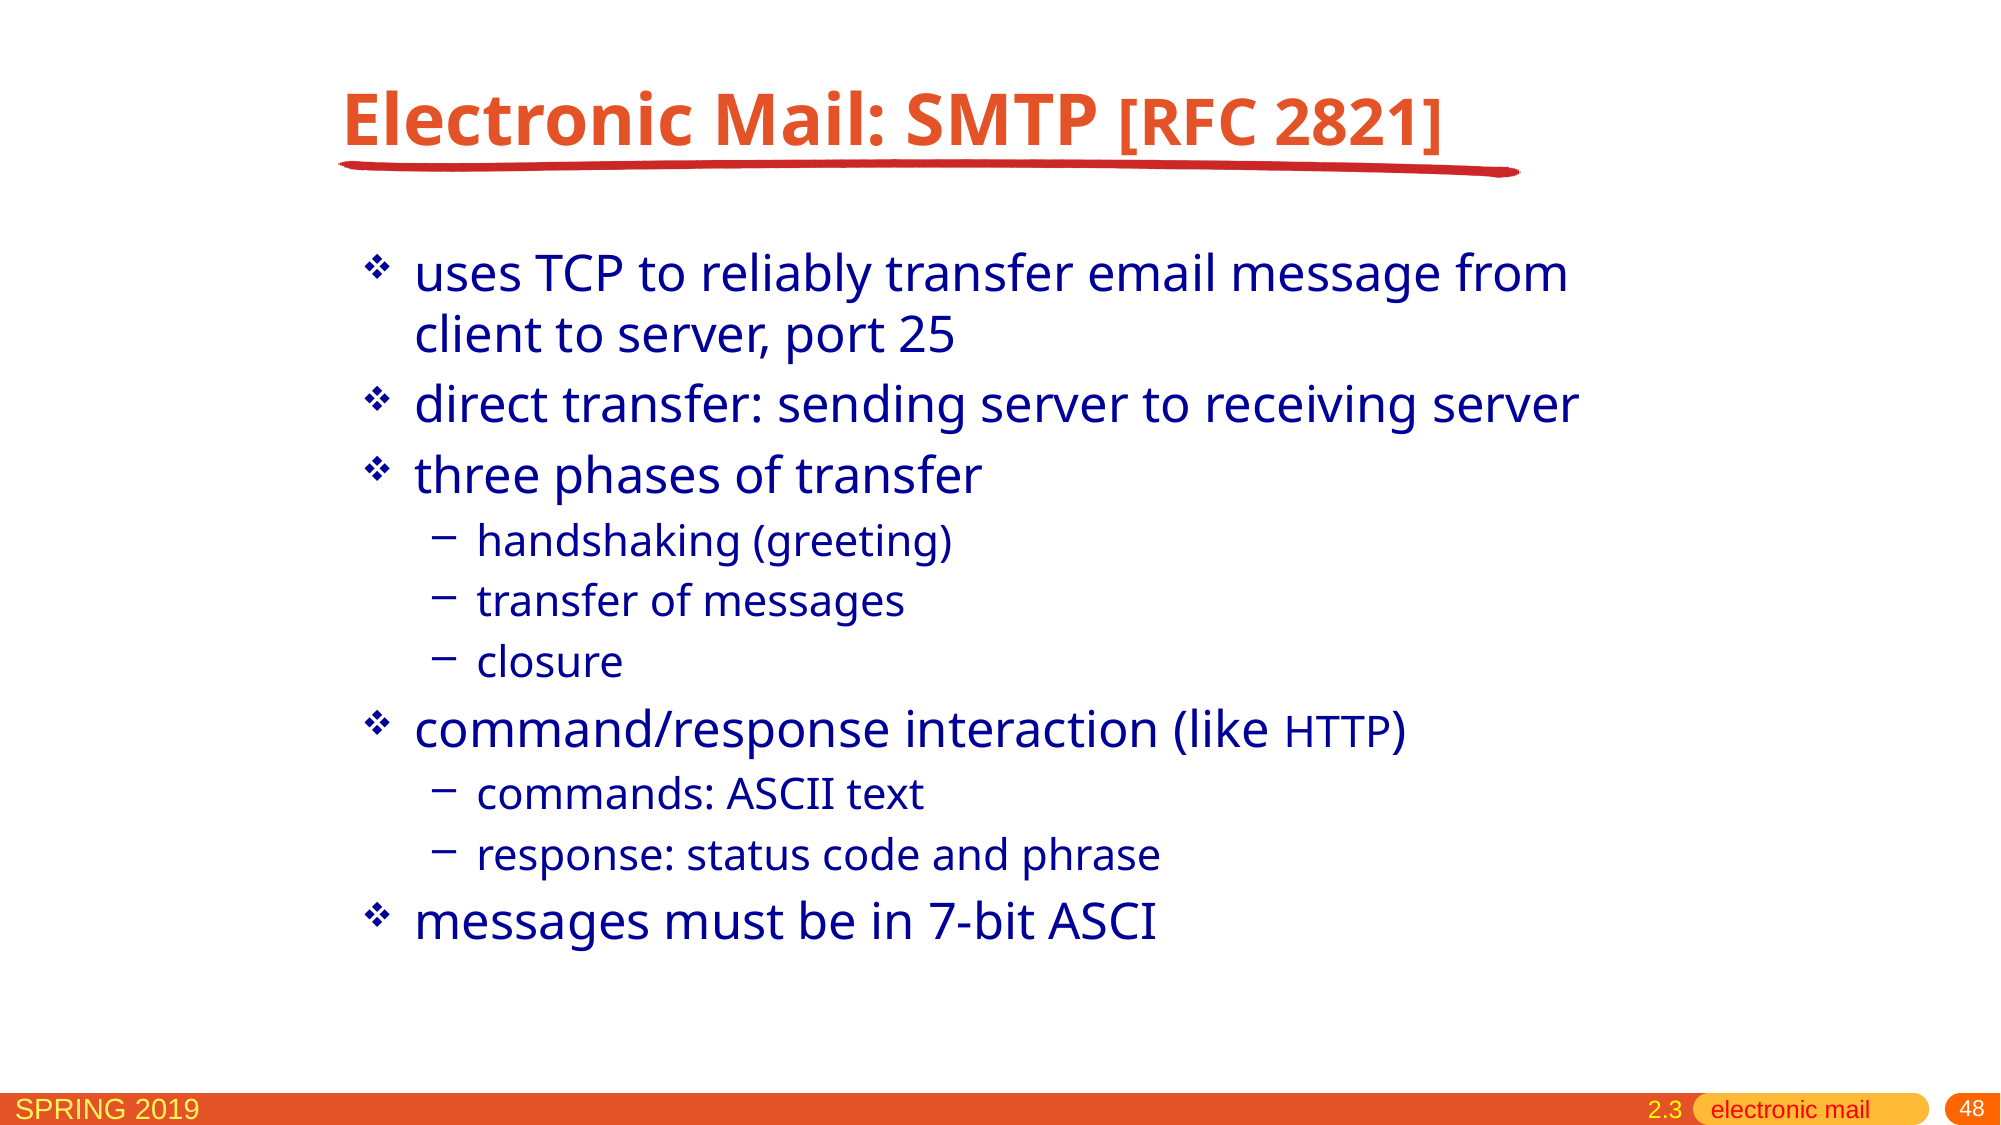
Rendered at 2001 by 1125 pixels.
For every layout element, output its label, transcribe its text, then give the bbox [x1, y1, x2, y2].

picture [333, 154, 1534, 184]
text_box 2.3 electronic mail [1626, 1086, 1945, 1125]
title Electronic Mail: SMTP [RFC 2821] [326, 38, 1602, 196]
list uses TCP to reliably transfer email message from client to server, port 25 direct transfer: sending server to receiving server three phases of transfer handshaking (greeting) transfer of messages closure command/response interaction (like HTTP) commands: ASCII text response: status code and phrase messages must be in 7-bit ASCI [346, 233, 1599, 996]
